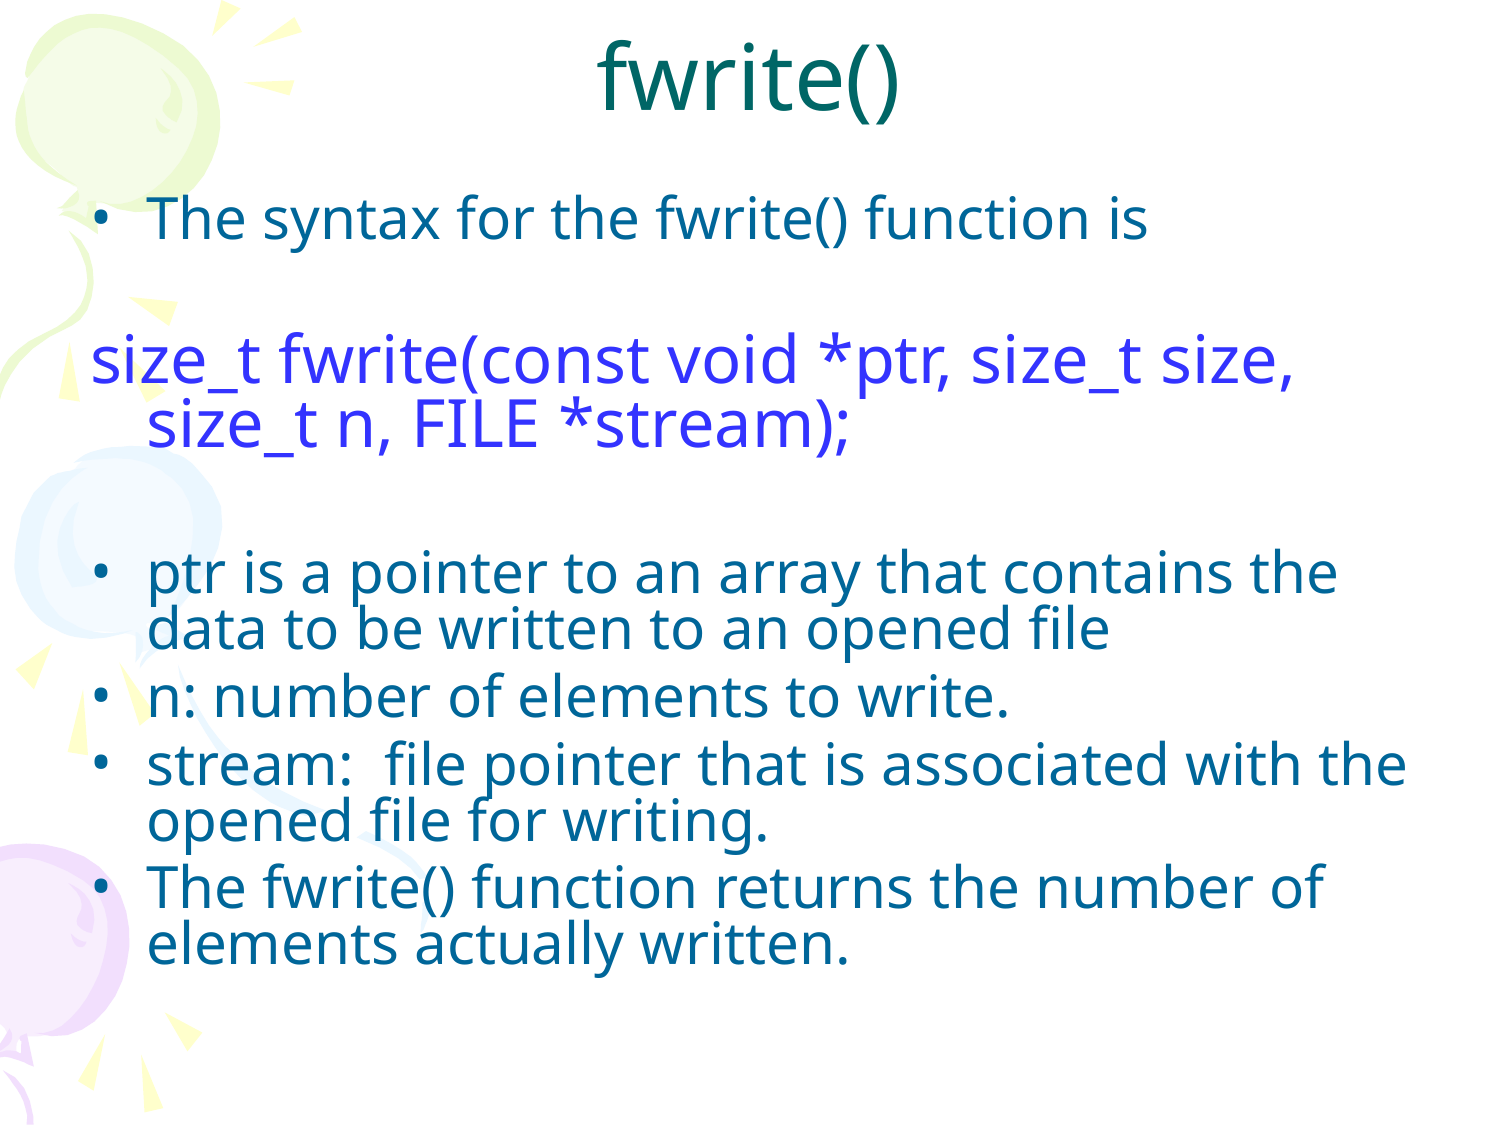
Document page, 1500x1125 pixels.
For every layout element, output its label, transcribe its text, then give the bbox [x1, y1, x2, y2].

list The syntax for the fwrite() function is size_t fwrite(const void *ptr, size_t size, size_t n, FILE *stream); ptr is a pointer to an array that contains the data to be written to an opened file n: number of elements to write. stream: file pointer that is associated with the opened file for writing. The fwrite() function returns the number of elements actually written. [75, 187, 1425, 1088]
title fwrite() [72, 16, 1425, 138]
